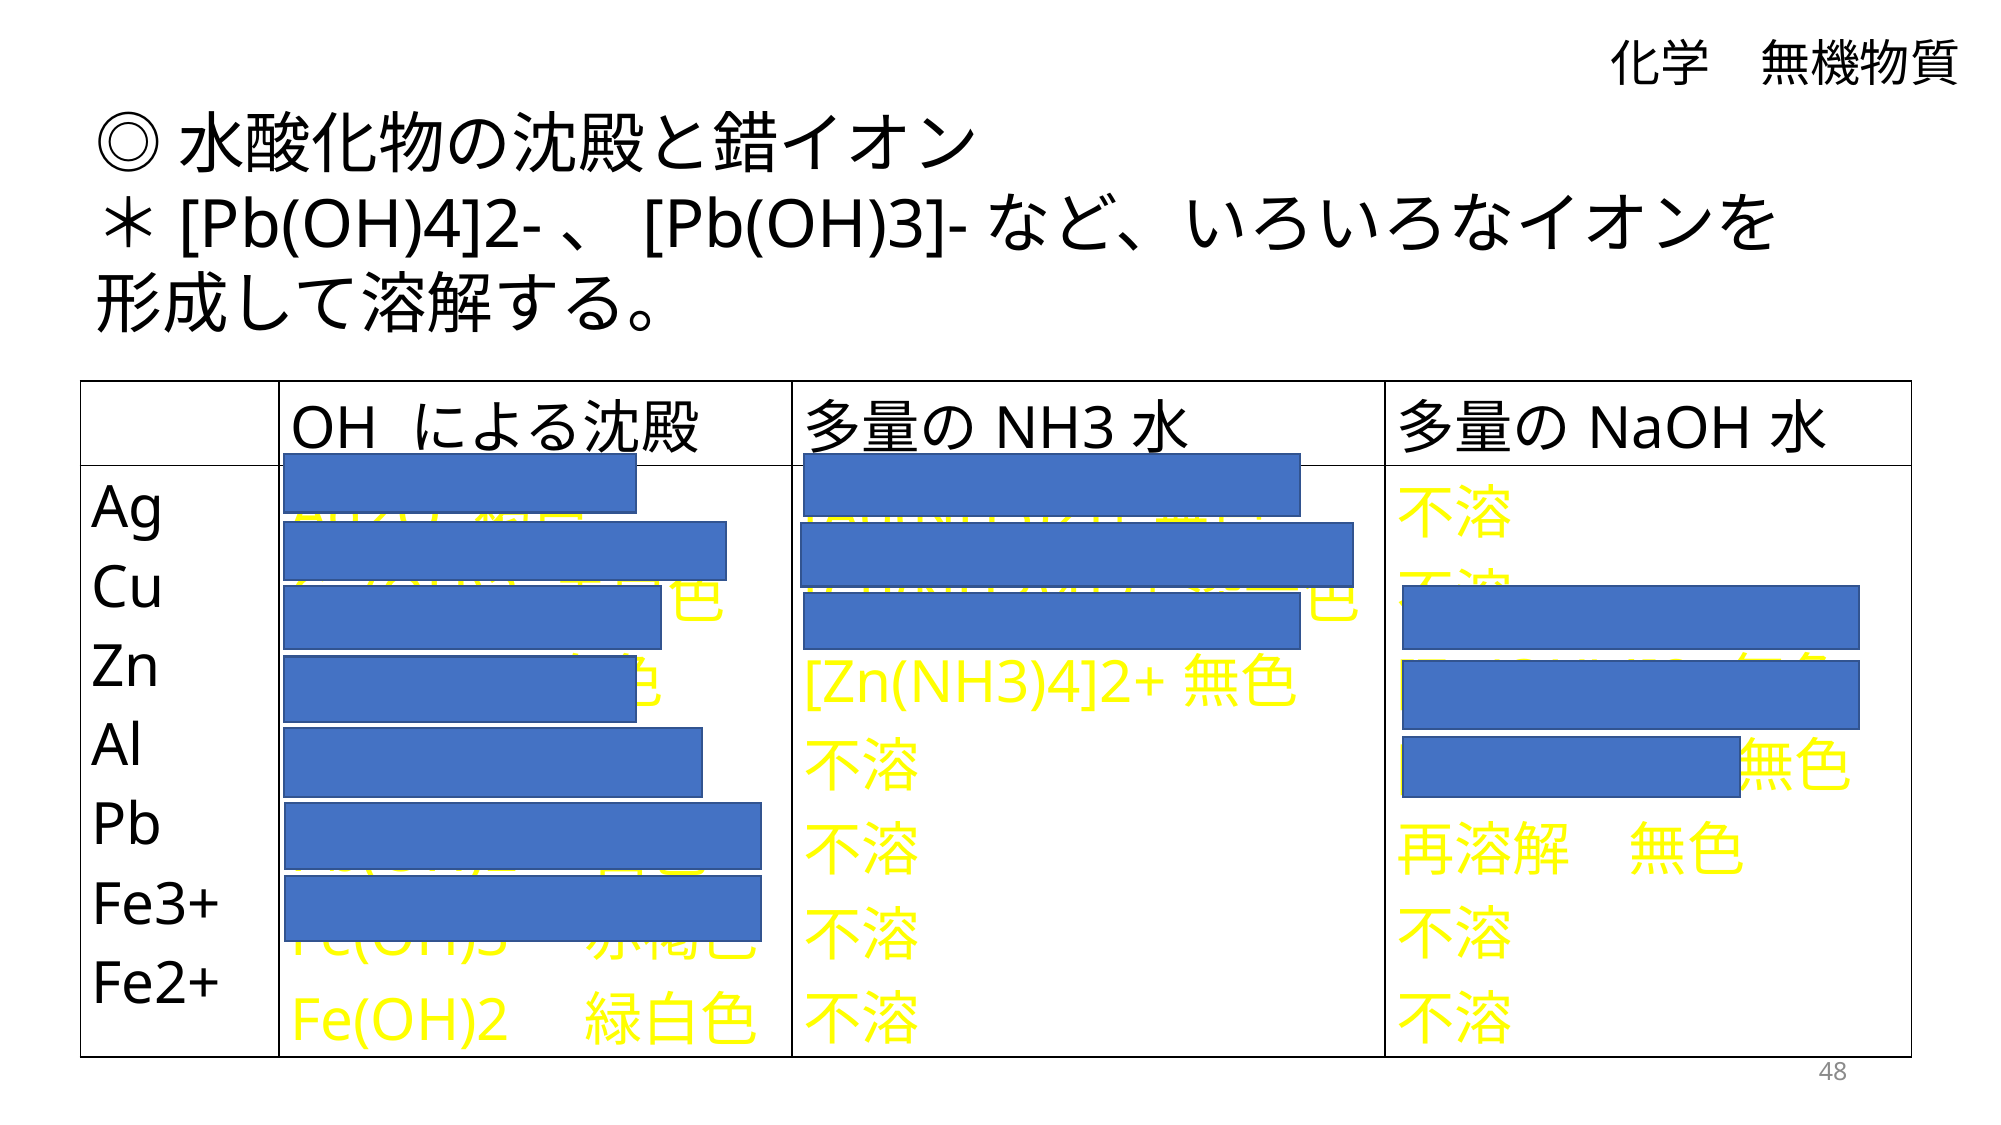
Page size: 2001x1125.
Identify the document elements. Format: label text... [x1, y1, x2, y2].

text_box [800, 522, 1354, 588]
footer 化学 無機物質 [1299, 32, 1975, 92]
text_box [1402, 585, 1860, 650]
text_box [283, 655, 637, 723]
text_box [283, 727, 703, 798]
slide_number 48 [1412, 1058, 1863, 1103]
table_cell [Ag(NH3)2]+無色 [Cu(NH3)4]2+深青色 [Zn(NH3)4]2+無色 不溶 不溶 不溶 不溶 [793, 466, 1384, 1056]
table_cell 不溶 不溶 [Zn(OH)4]2-無色 [Al(OH)4]- 無色 再溶解 無色 不溶 不溶 [1386, 466, 1911, 1056]
text_box [283, 585, 662, 650]
table_header OH による沈殿 [280, 382, 791, 465]
text_box [283, 453, 637, 514]
table_header 多量のNaOH水 [1386, 382, 1911, 465]
table_cell Ag Cu Zn Al Pb Fe3+ Fe2+ [81, 466, 278, 1056]
text_box [1402, 736, 1741, 798]
text_box ◎水酸化物の沈殿と錯イオン ＊[Pb(OH)4]2-、[Pb(OH)3]-など、いろいろなイオンを形成して溶解する。 [80, 93, 1859, 348]
text_box [284, 875, 762, 942]
text_box [283, 521, 727, 581]
text_box [284, 802, 762, 870]
text_box [803, 453, 1301, 517]
table_header [81, 382, 278, 465]
table_header 多量のNH3水 [793, 382, 1384, 465]
table_cell Ag2O 褐色 Cu(OH)2 青白色 Zn(OH)2 白色 Al(OH)3 白色 Pb(OH)2 白色 Fe(OH)3 赤褐色 Fe(OH)2 緑白色 [280, 466, 791, 1056]
text_box [1402, 660, 1860, 730]
text_box [803, 592, 1301, 650]
